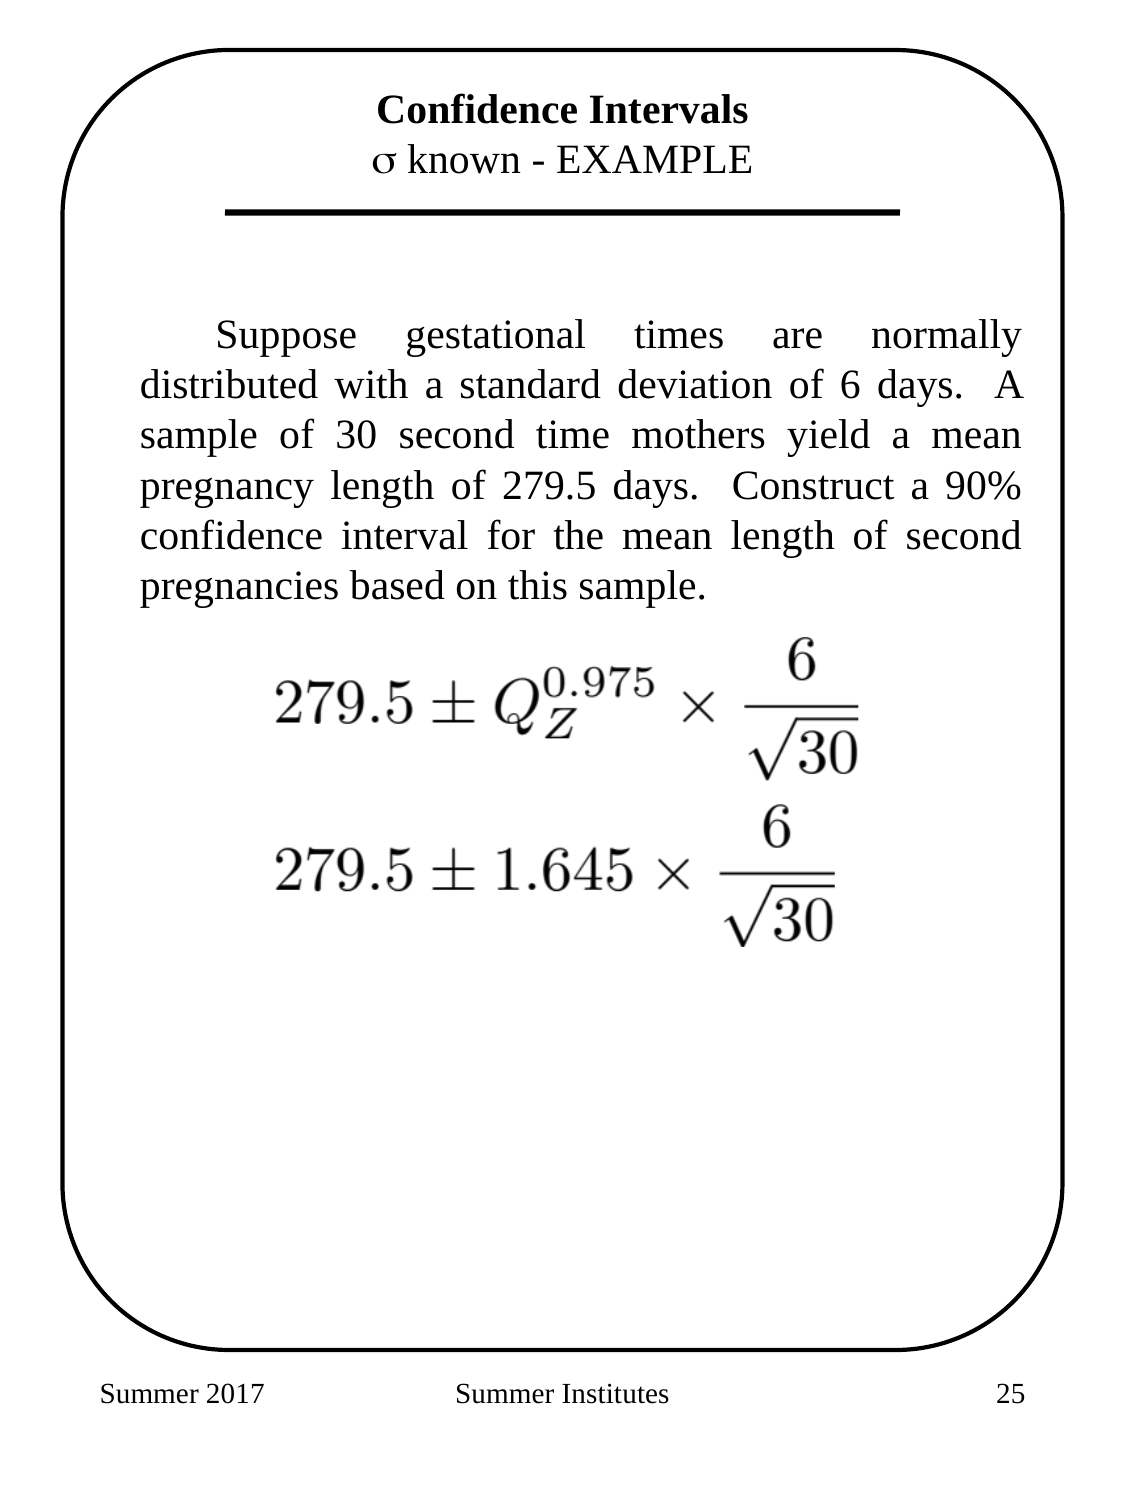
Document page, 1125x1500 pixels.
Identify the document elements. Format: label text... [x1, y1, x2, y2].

slide_number 158 [806, 1366, 1041, 1467]
text_box Suppose gestational times are normally distributed with a standard deviation of 6 days. A sample of 30 second time mothers yield a mean pregnancy length of 279.5 days. Construct a 90% confidence interval for the mean length of second pregnancies based on this sample. [124, 299, 1038, 615]
text_box Confidence Intervals  known - EXAMPLE [200, 74, 925, 190]
picture [274, 637, 859, 947]
slide_number Summer 2017 [84, 1366, 319, 1467]
footer Summer Institutes [384, 1366, 741, 1467]
